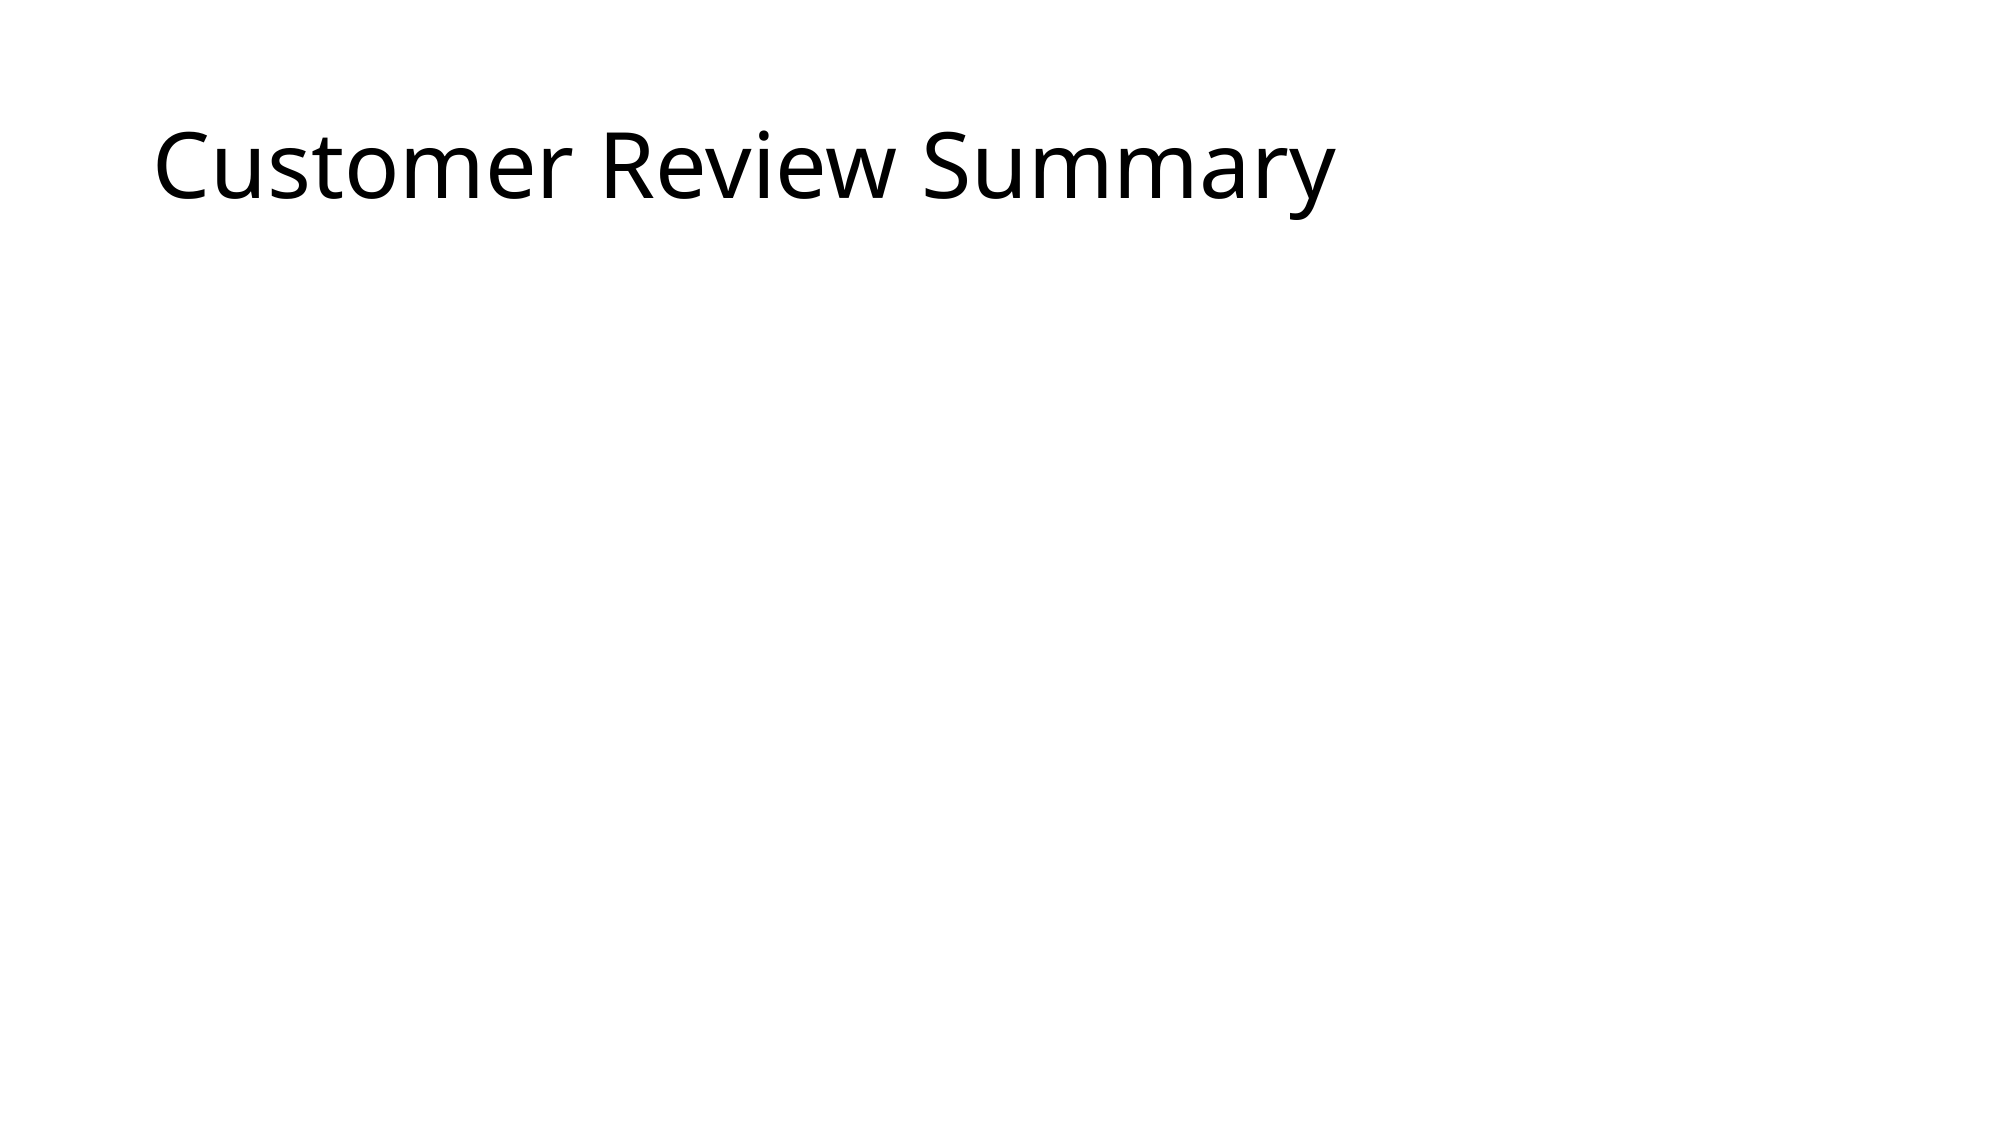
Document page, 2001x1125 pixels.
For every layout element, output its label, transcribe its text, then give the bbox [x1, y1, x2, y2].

title Customer Review Summary [137, 59, 1863, 278]
